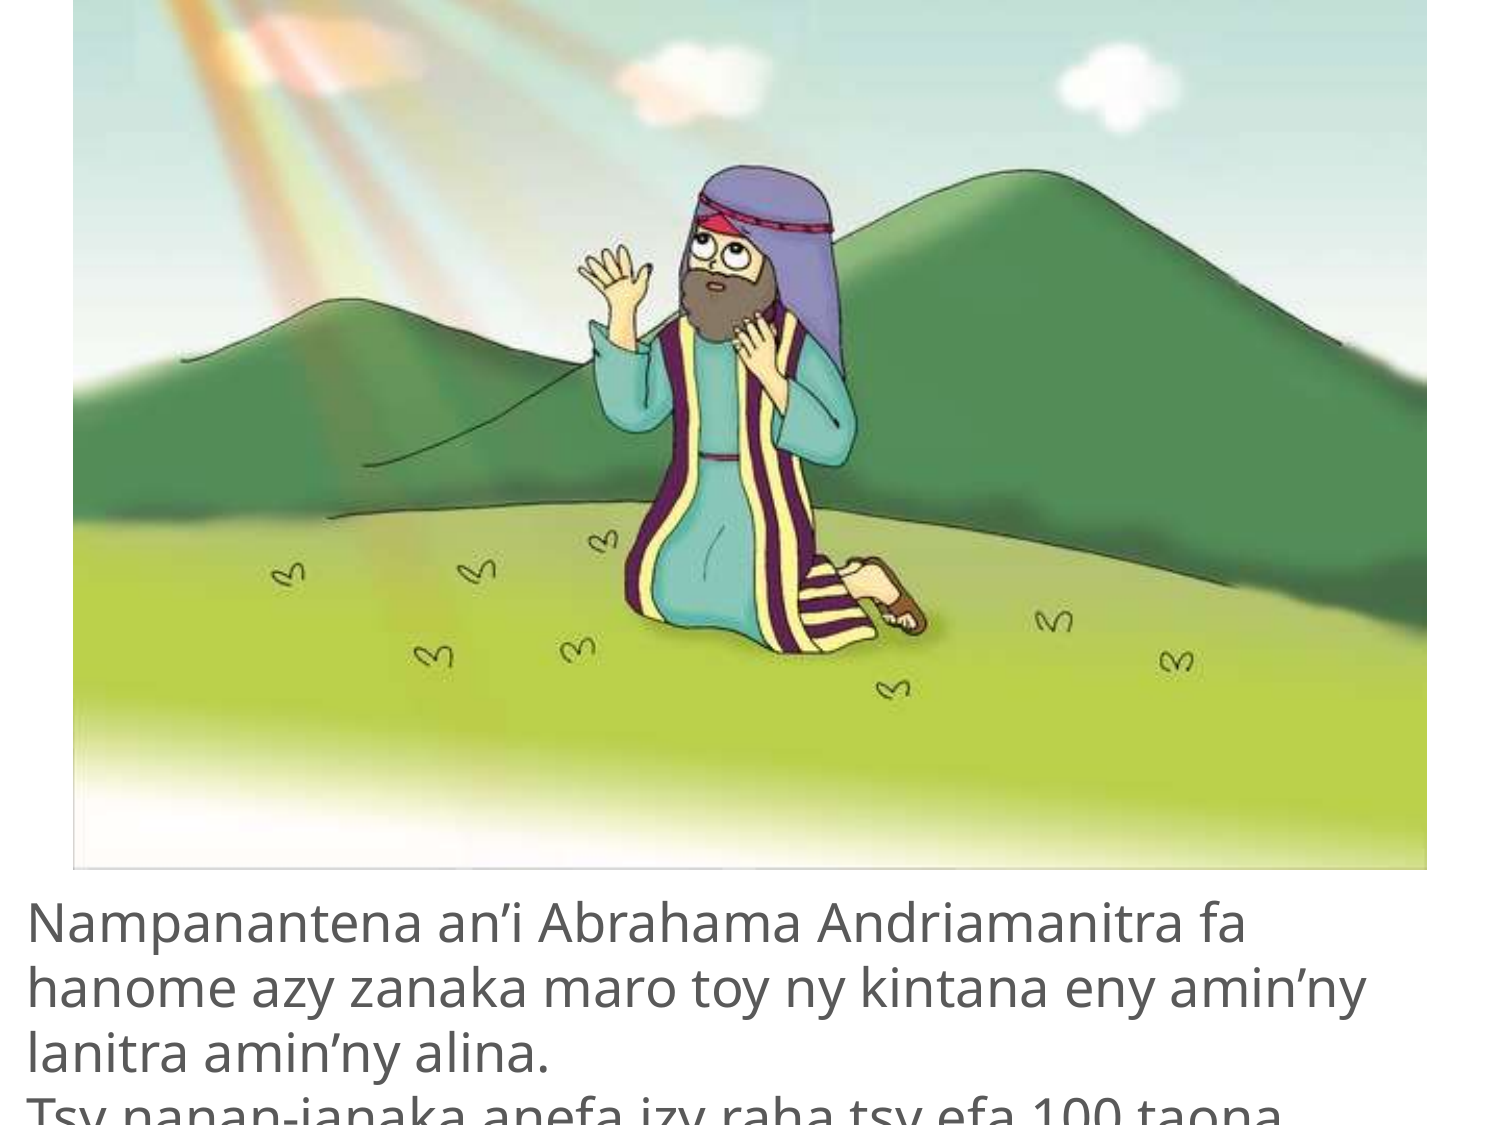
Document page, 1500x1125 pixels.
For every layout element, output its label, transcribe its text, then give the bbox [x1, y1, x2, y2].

picture [73, 0, 1427, 870]
text_box Nampanantena an’i Abrahama Andriamanitra fa hanome azy zanaka maro toy ny kintana eny amin’ny lanitra amin’ny alina. Tsy nanan-janaka anefa izy raha tsy efa 100 taona. [11, 881, 1483, 1125]
